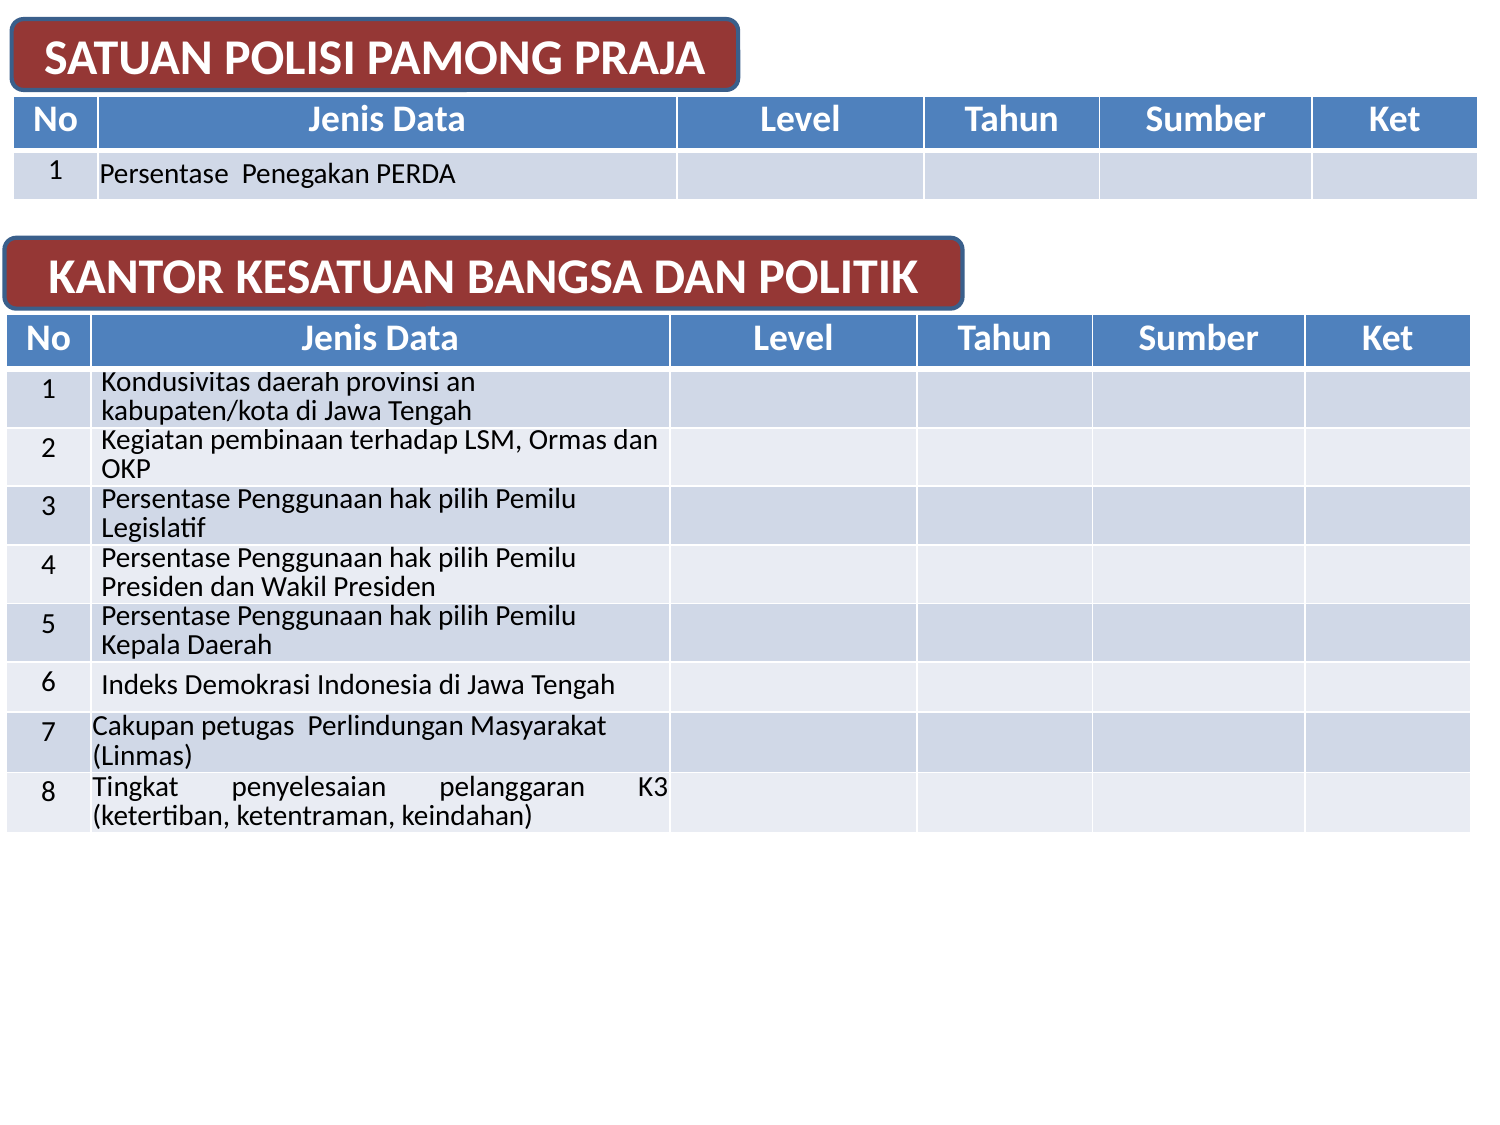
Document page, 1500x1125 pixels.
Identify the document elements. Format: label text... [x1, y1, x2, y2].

table_cell [918, 713, 1092, 772]
table_cell 5 [7, 604, 90, 661]
table_header Sumber [1100, 97, 1311, 148]
table_cell Cakupan petugas Perlindungan Masyarakat (Linmas) [92, 713, 669, 772]
table_header Tahun [925, 97, 1099, 148]
table_header Jenis Data [99, 97, 676, 148]
table_cell [1093, 773, 1304, 832]
table_cell Persentase Penggunaan hak pilih Pemilu Legislatif [92, 487, 669, 544]
table_cell [671, 372, 916, 427]
table_cell [1306, 663, 1470, 711]
table_cell Kondusivitas daerah provinsi an kabupaten/kota di Jawa Tengah [92, 372, 669, 427]
table_cell [671, 429, 916, 485]
table_cell [1306, 773, 1470, 832]
table_cell [1306, 372, 1470, 427]
table_header Level [671, 315, 916, 366]
table_cell [1306, 487, 1470, 544]
table_cell 4 [7, 546, 90, 603]
table_cell [925, 153, 1099, 199]
table_cell [671, 487, 916, 544]
table_header Sumber [1093, 315, 1304, 366]
table_cell [1093, 663, 1304, 711]
table_header Ket [1313, 97, 1477, 148]
table_header No [14, 97, 97, 148]
table_cell [918, 604, 1092, 661]
table_cell [918, 429, 1092, 485]
table_cell [671, 604, 916, 661]
table_cell [918, 773, 1092, 832]
table_cell Persentase Penggunaan hak pilih Pemilu Presiden dan Wakil Presiden [92, 546, 669, 603]
table_cell [1306, 429, 1470, 485]
table_cell Kegiatan pembinaan terhadap LSM, Ormas dan OKP [92, 429, 669, 485]
table_cell [1093, 546, 1304, 603]
table_cell [918, 372, 1092, 427]
table_header Level [678, 97, 923, 148]
table_cell [918, 663, 1092, 711]
table_cell [1306, 546, 1470, 603]
table_cell [918, 487, 1092, 544]
table_cell [671, 773, 916, 832]
table_cell [1093, 604, 1304, 661]
table_cell [671, 713, 916, 772]
table_cell [1093, 429, 1304, 485]
table_cell [671, 663, 916, 711]
table_cell [1093, 372, 1304, 427]
table_header Ket [1306, 315, 1470, 366]
table_header No [7, 315, 90, 366]
table_cell [678, 153, 923, 199]
text_box KANTOR KESATUAN BANGSA DAN POLITIK [2, 235, 965, 311]
table_cell Tingkat penyelesaian pelanggaran K3 (ketertiban, ketentraman, keindahan) [92, 773, 669, 832]
table_cell [1100, 153, 1311, 199]
table_cell 6 [7, 663, 90, 711]
table_cell [1313, 153, 1477, 199]
table_cell [1093, 713, 1304, 772]
table_cell [1093, 487, 1304, 544]
table_cell Persentase Penggunaan hak pilih Pemilu Kepala Daerah [92, 604, 669, 661]
table_cell 7 [7, 713, 90, 772]
table_cell Indeks Demokrasi Indonesia di Jawa Tengah [92, 663, 669, 711]
table_cell [671, 546, 916, 603]
table_header Tahun [918, 315, 1092, 366]
table_cell 3 [7, 487, 90, 544]
table_cell [1306, 713, 1470, 772]
text_box SATUAN POLISI PAMONG PRAJA [9, 16, 741, 93]
table_cell 1 [14, 153, 97, 199]
table_cell 2 [7, 429, 90, 485]
table_cell 1 [7, 372, 90, 427]
table_cell Persentase Penegakan PERDA [99, 153, 676, 199]
table_cell [918, 546, 1092, 603]
table_cell [1306, 604, 1470, 661]
table_header Jenis Data [92, 315, 669, 366]
table_cell 8 [7, 773, 90, 832]
